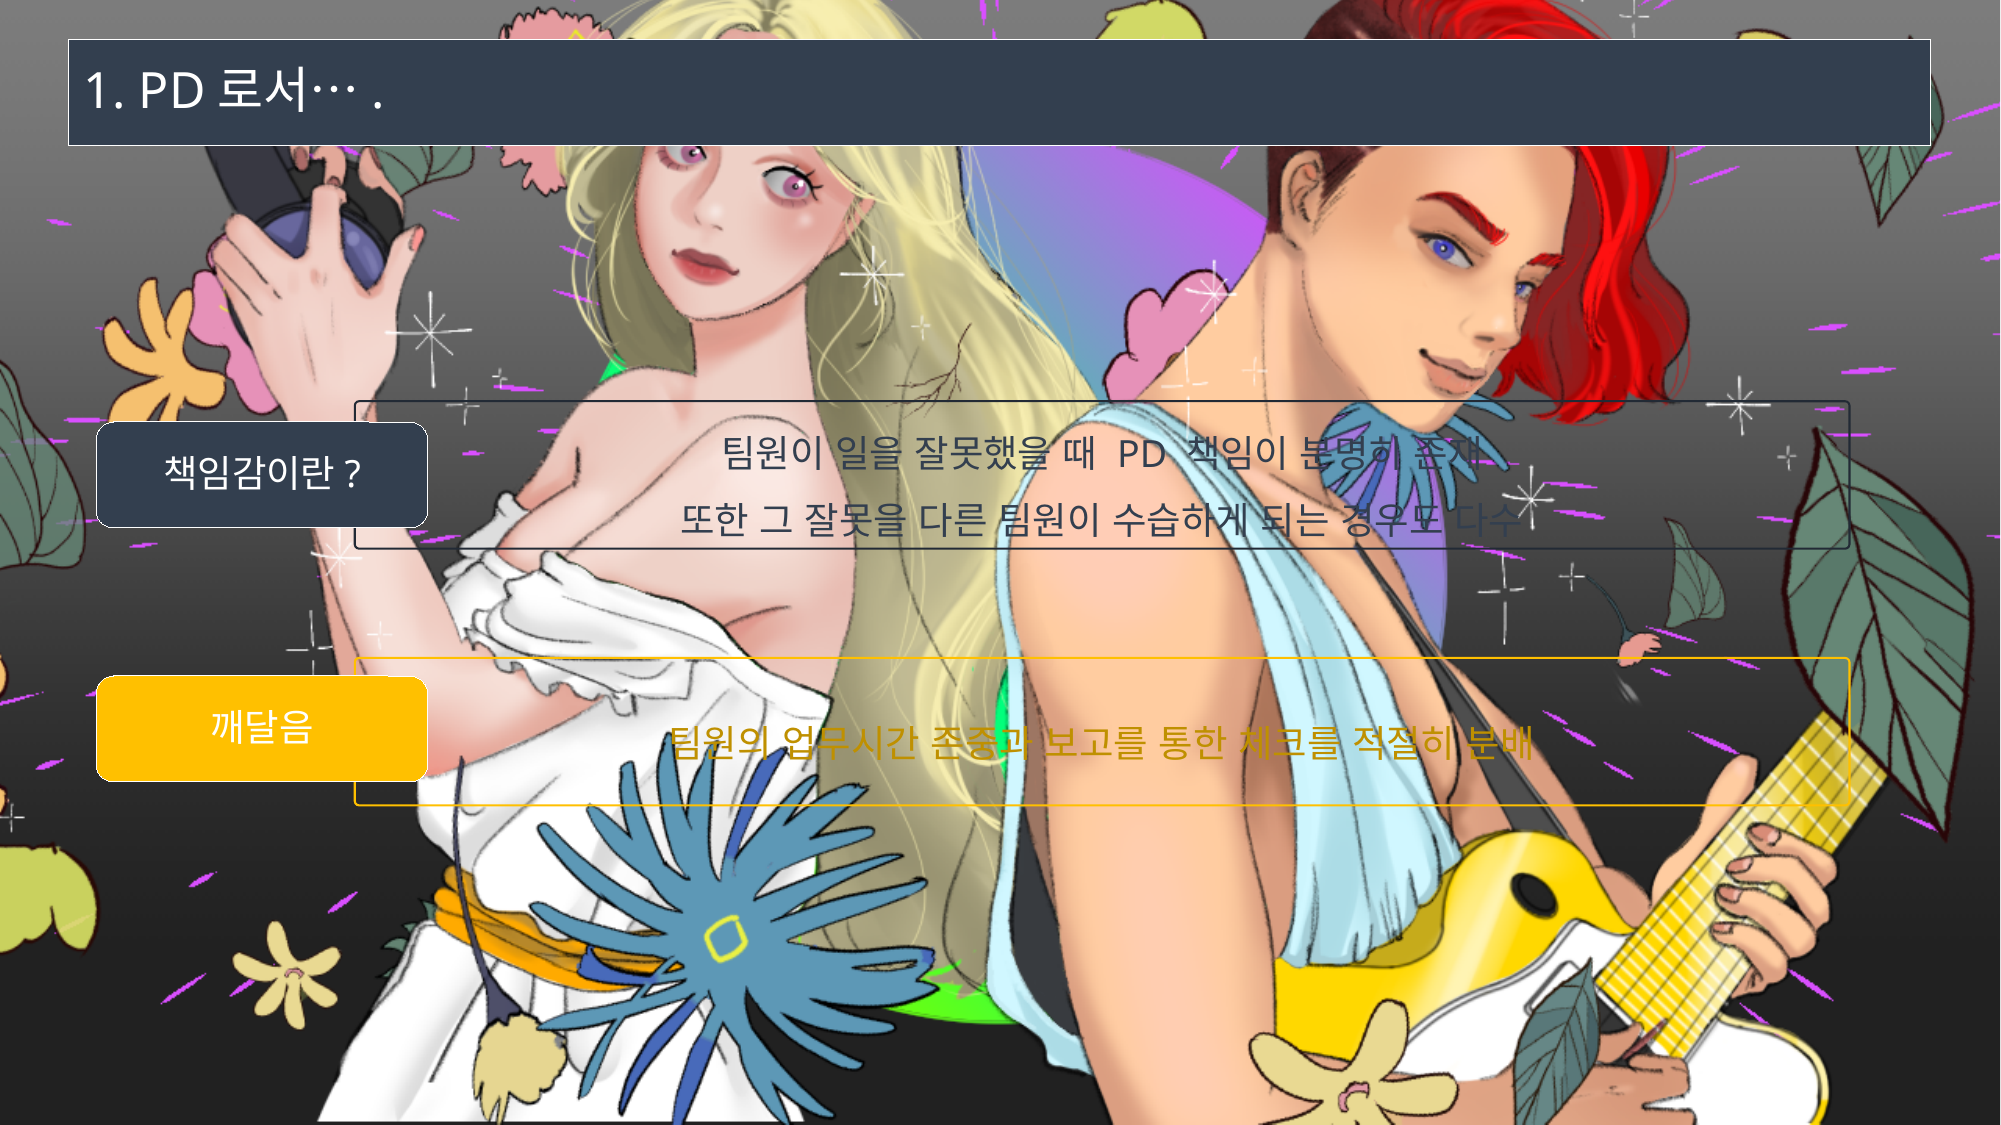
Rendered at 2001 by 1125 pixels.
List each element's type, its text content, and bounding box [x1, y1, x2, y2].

text_box 팀원이 일을 잘못했을 때 PD 책임이 분명히 존재 또한 그 잘못을 다른 팀원이 수습하게 되는 경우도 다수 [353, 400, 1851, 550]
picture [0, 0, 2001, 1125]
title 1. PD로서…. [68, 39, 1931, 146]
text_box 깨달음 [96, 675, 428, 782]
text_box 팀원의 업무시간 존중과 보고를 통한 체크를 적절히 분배 [353, 656, 1851, 807]
text_box 책임감이란? [96, 421, 428, 528]
